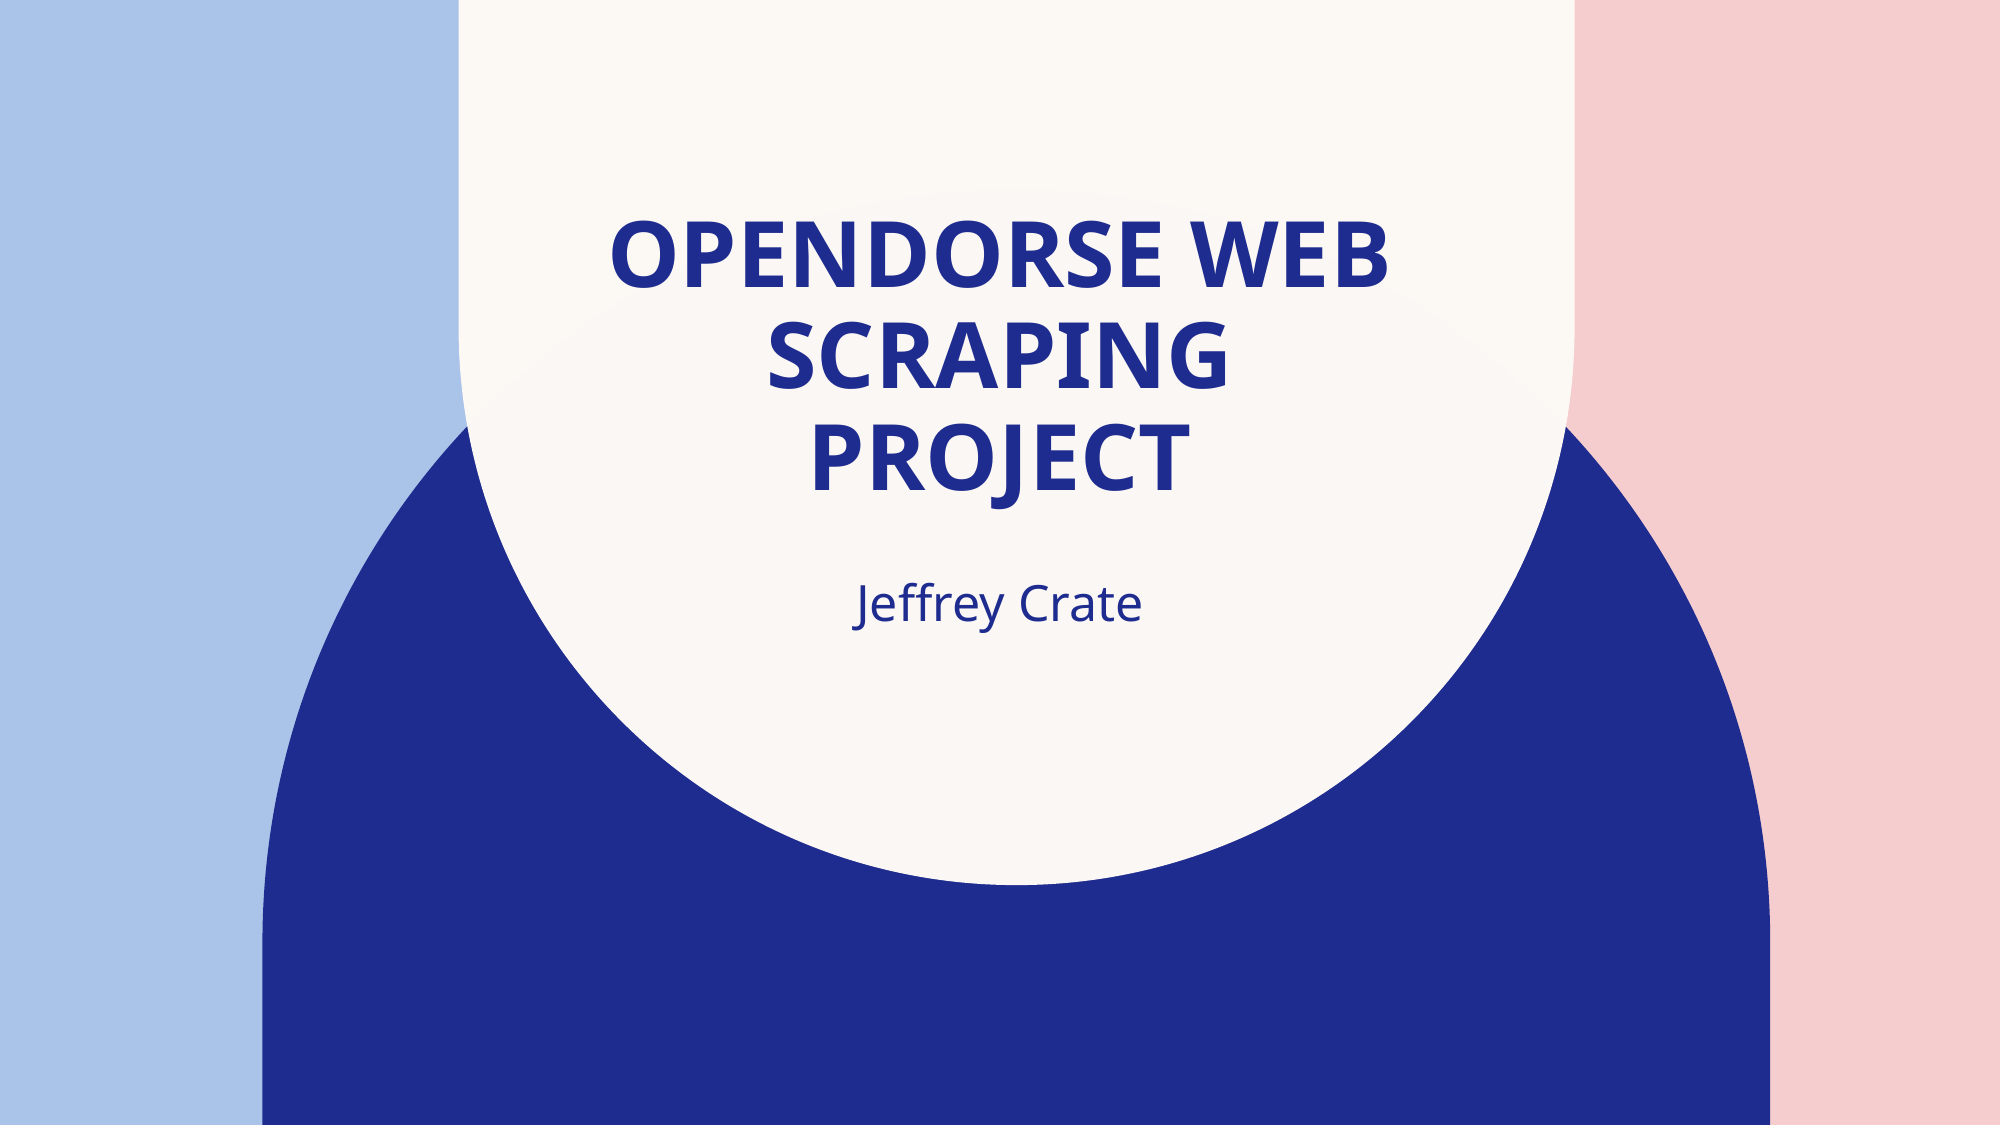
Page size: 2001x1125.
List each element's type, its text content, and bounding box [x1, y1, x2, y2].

subtitle Jeffrey Crate [713, 571, 1287, 716]
title Opendorse web scraping Project [558, 203, 1442, 405]
